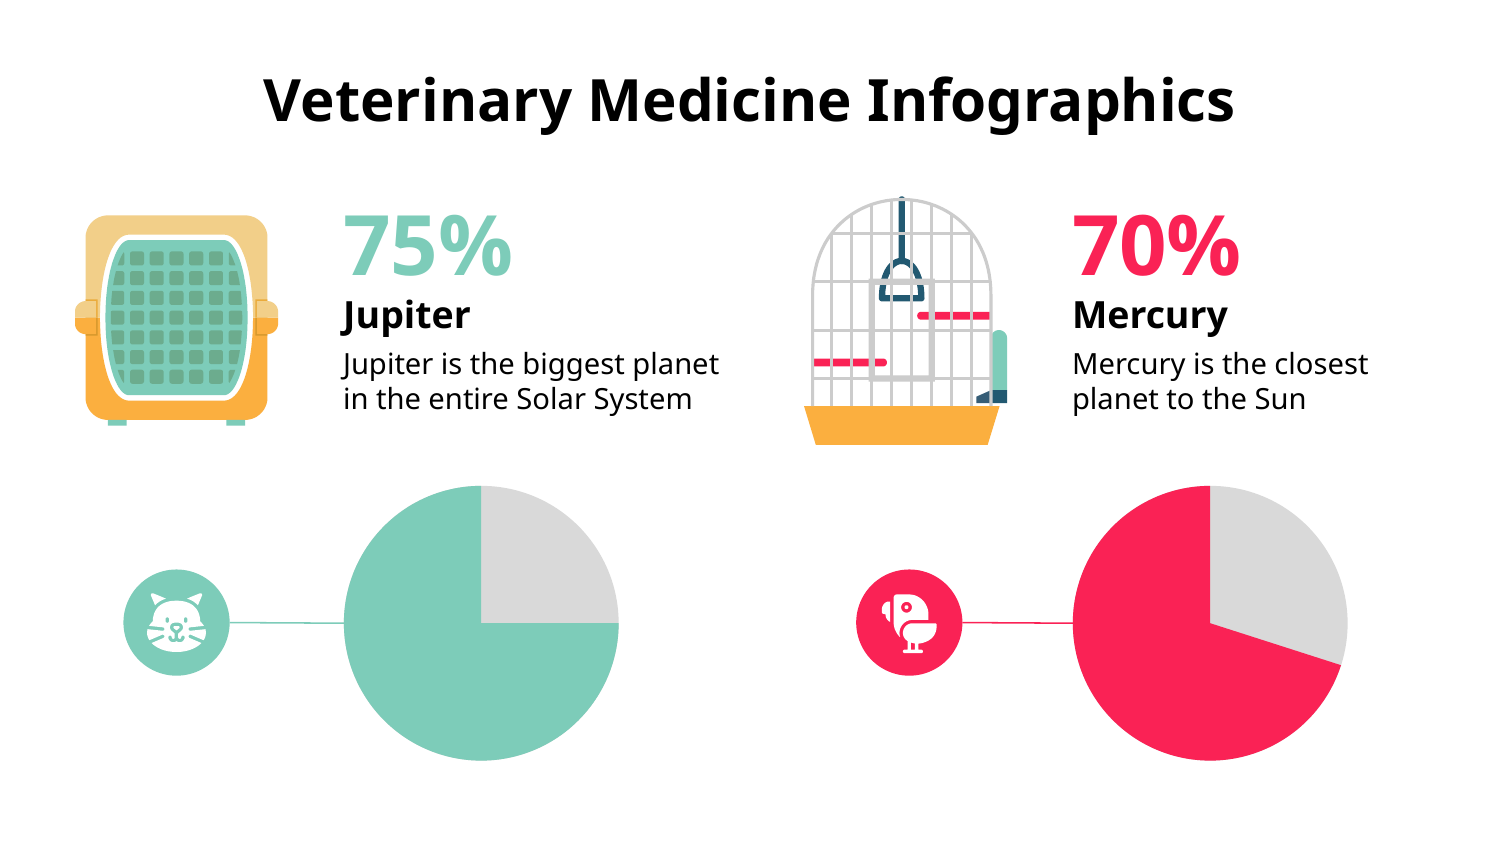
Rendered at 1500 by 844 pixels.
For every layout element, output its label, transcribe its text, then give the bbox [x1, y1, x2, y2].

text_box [123, 485, 619, 761]
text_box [327, 176, 740, 465]
title Veterinary Medicine Infographics [75, 67, 1425, 129]
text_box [881, 594, 937, 654]
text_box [855, 485, 1348, 761]
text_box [1056, 176, 1426, 465]
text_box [74, 215, 279, 426]
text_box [146, 593, 207, 653]
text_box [803, 196, 1008, 446]
